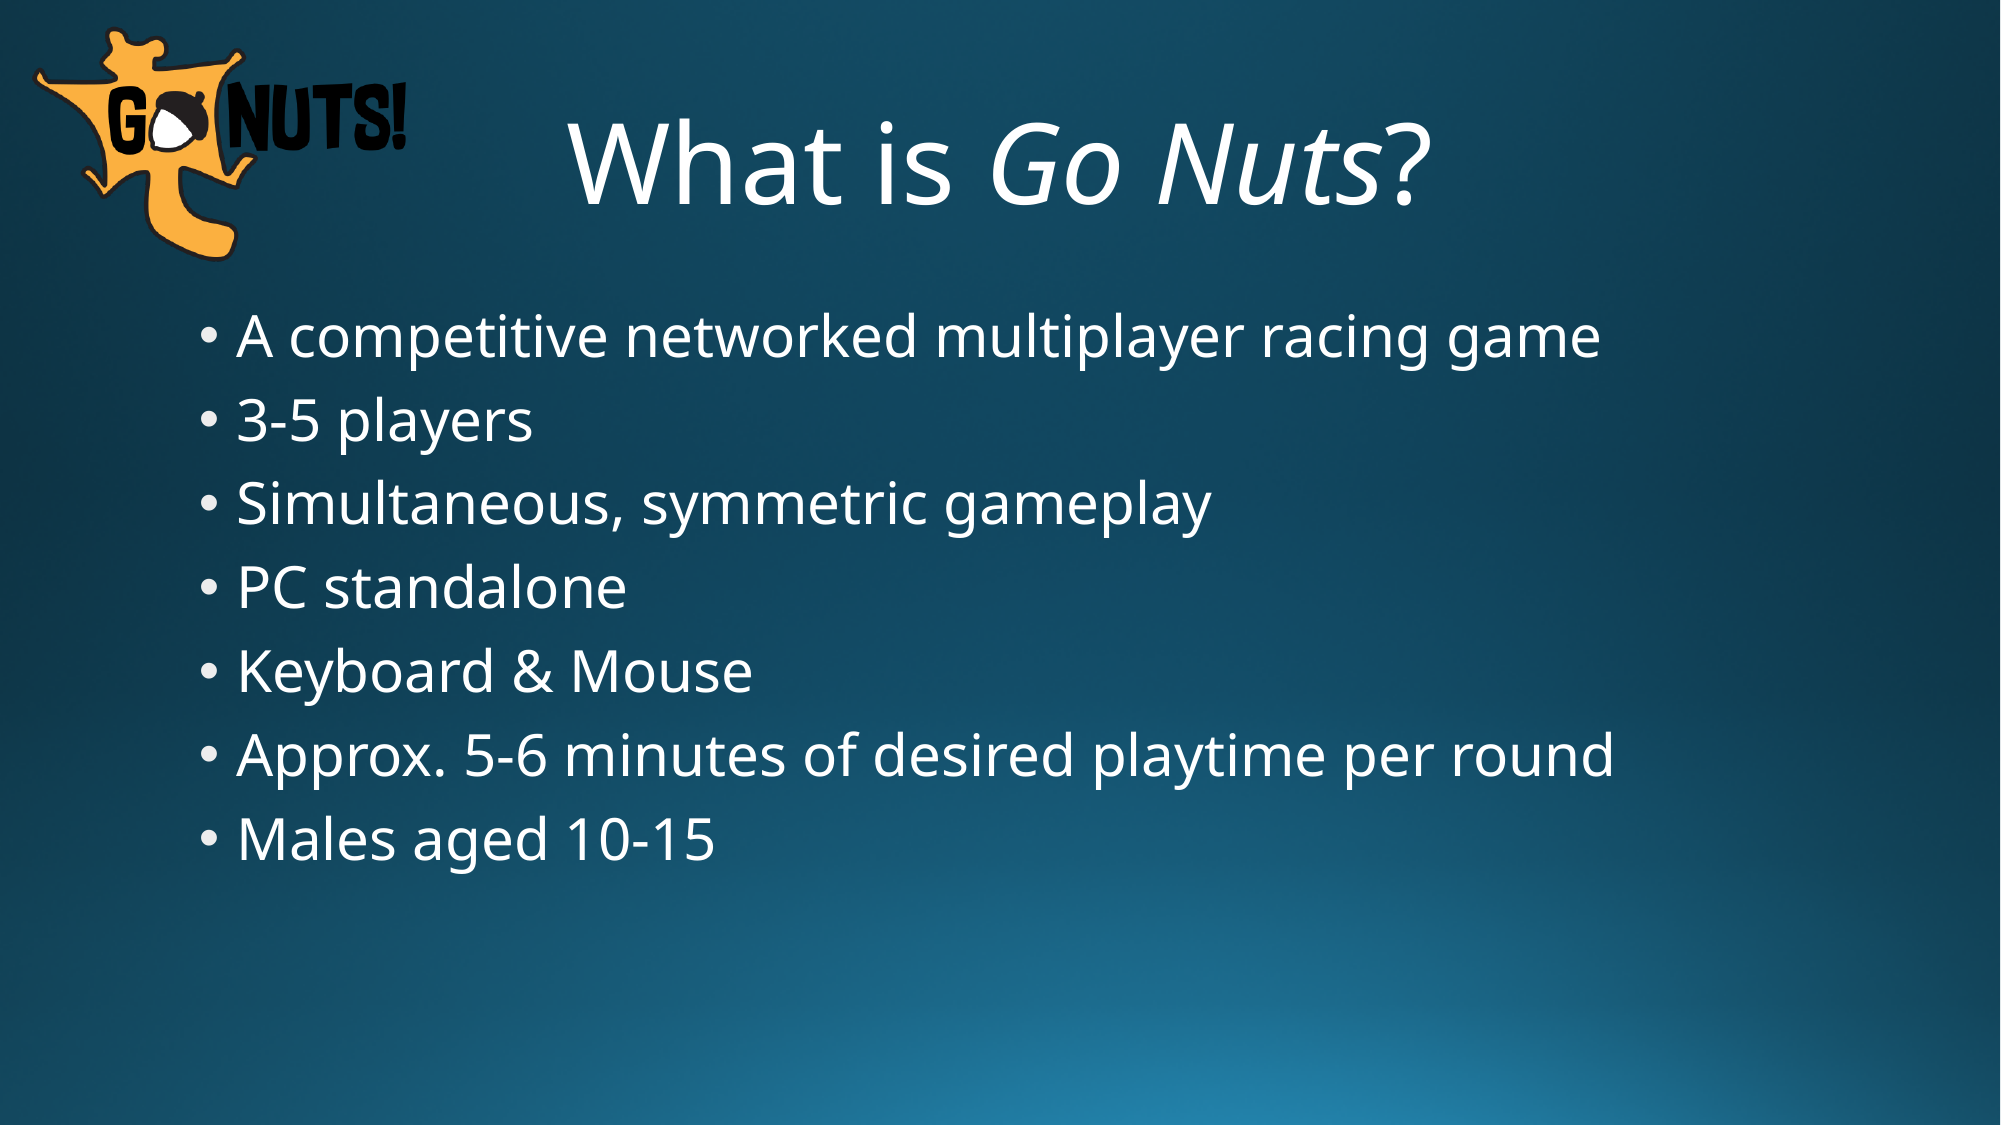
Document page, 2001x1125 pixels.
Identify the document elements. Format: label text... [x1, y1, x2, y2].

title What is Go Nuts? [137, 59, 1863, 278]
list A competitive networked multiplayer racing game 3-5 players Simultaneous, symmetric gameplay PC standalone Keyboard & Mouse Approx. 5-6 minutes of desired playtime per round Males aged 10-15 [183, 299, 1863, 948]
picture [0, 0, 2001, 1125]
